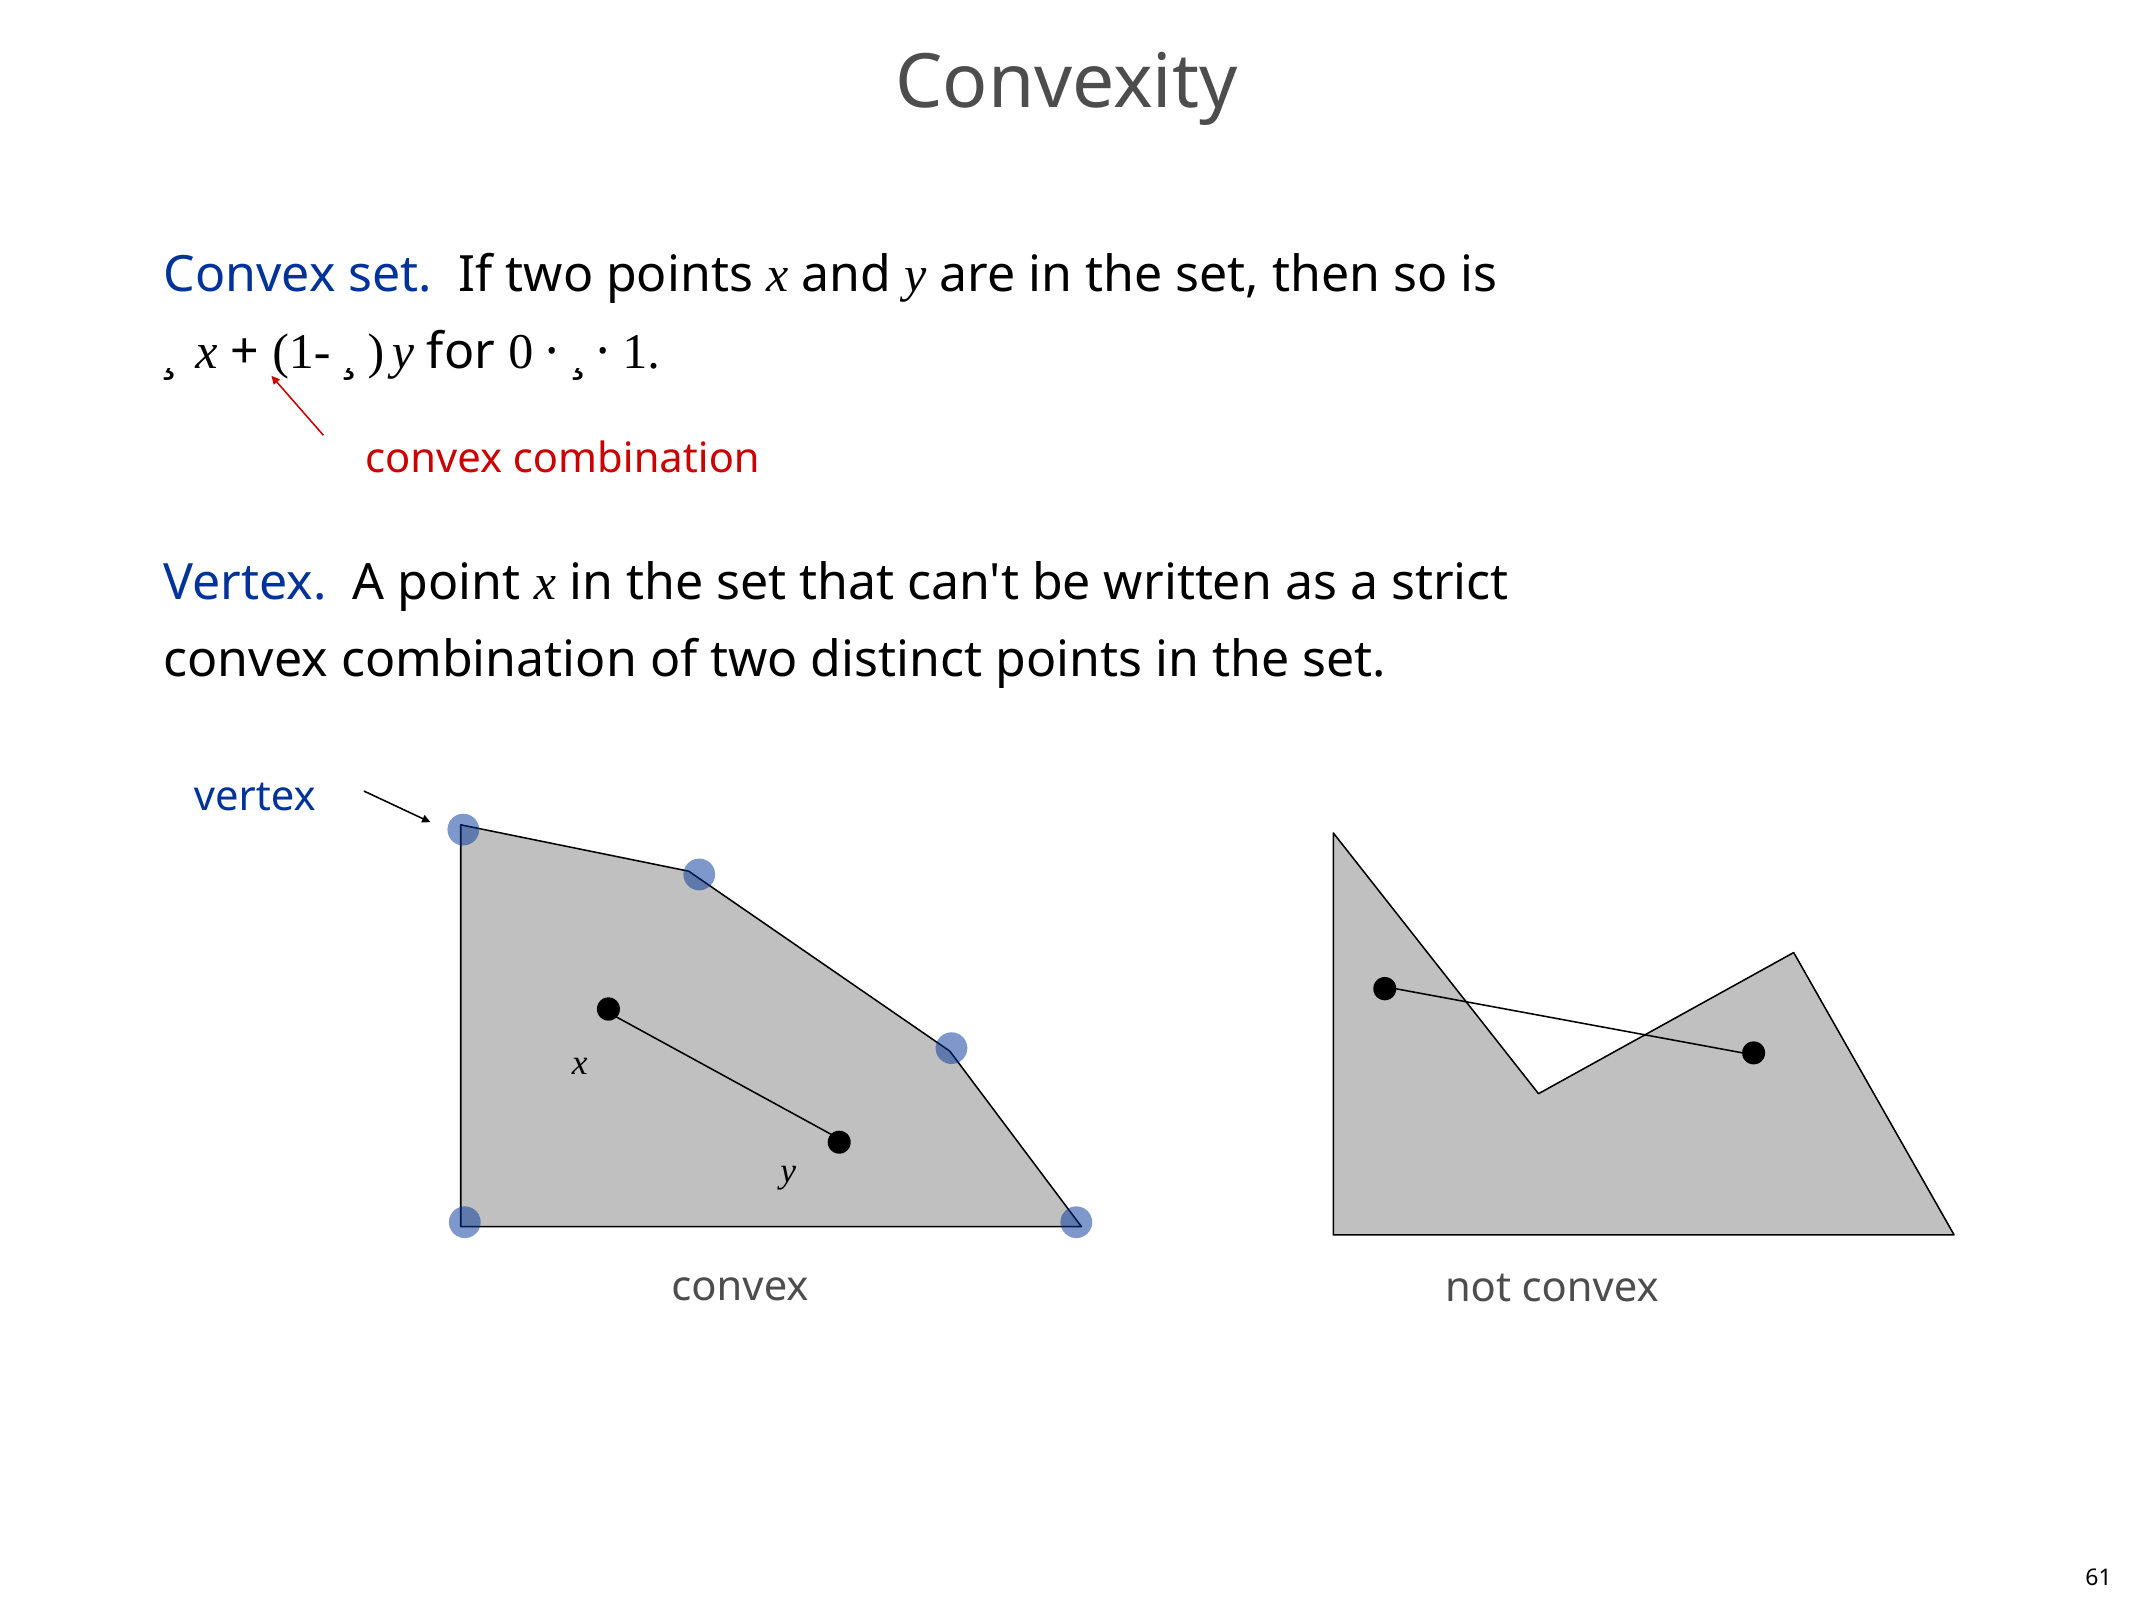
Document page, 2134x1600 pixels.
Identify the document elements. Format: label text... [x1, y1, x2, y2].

text_box [460, 828, 1068, 1227]
text_box vertex [172, 758, 338, 830]
text_box [363, 791, 431, 823]
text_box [1395, 988, 1744, 1054]
text_box [597, 998, 620, 1020]
text_box [1744, 1042, 1765, 1064]
list Convex set. If two points x and y are in the set, then so is ¸ x + (1- ¸ ) y for 0 · ¸ · 1. Vertex. A point x in the set that can't be written as a strict convex combination of two distinct points in the set. Observation. LP feasible region is a convex set. [141, 213, 1974, 1476]
text_box [1060, 1206, 1093, 1239]
text_box not convex [1423, 1248, 1681, 1321]
text_box convex combination [343, 419, 782, 491]
text_box x [550, 1028, 610, 1092]
text_box [828, 1131, 850, 1153]
text_box [447, 813, 480, 846]
title Convexity [0, 35, 2134, 143]
text_box [935, 1032, 968, 1065]
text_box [615, 1016, 832, 1135]
text_box y [759, 1143, 818, 1201]
text_box [1374, 977, 1396, 1000]
slide_number 61 [1688, 1546, 2134, 1600]
text_box [271, 375, 324, 436]
text_box [683, 858, 716, 891]
text_box convex [649, 1248, 831, 1320]
text_box [448, 1206, 481, 1239]
